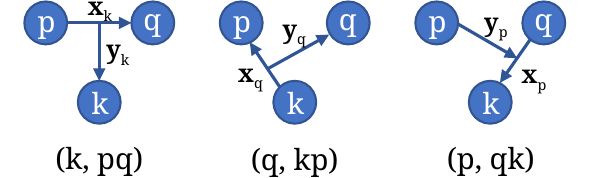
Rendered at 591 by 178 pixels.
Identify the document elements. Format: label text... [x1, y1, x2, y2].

text_box (q, kp) [236, 133, 354, 178]
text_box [22, 0, 176, 130]
text_box (p, qk) [432, 133, 550, 178]
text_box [218, 0, 372, 130]
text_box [413, 0, 567, 130]
text_box (k, pq) [40, 133, 158, 178]
